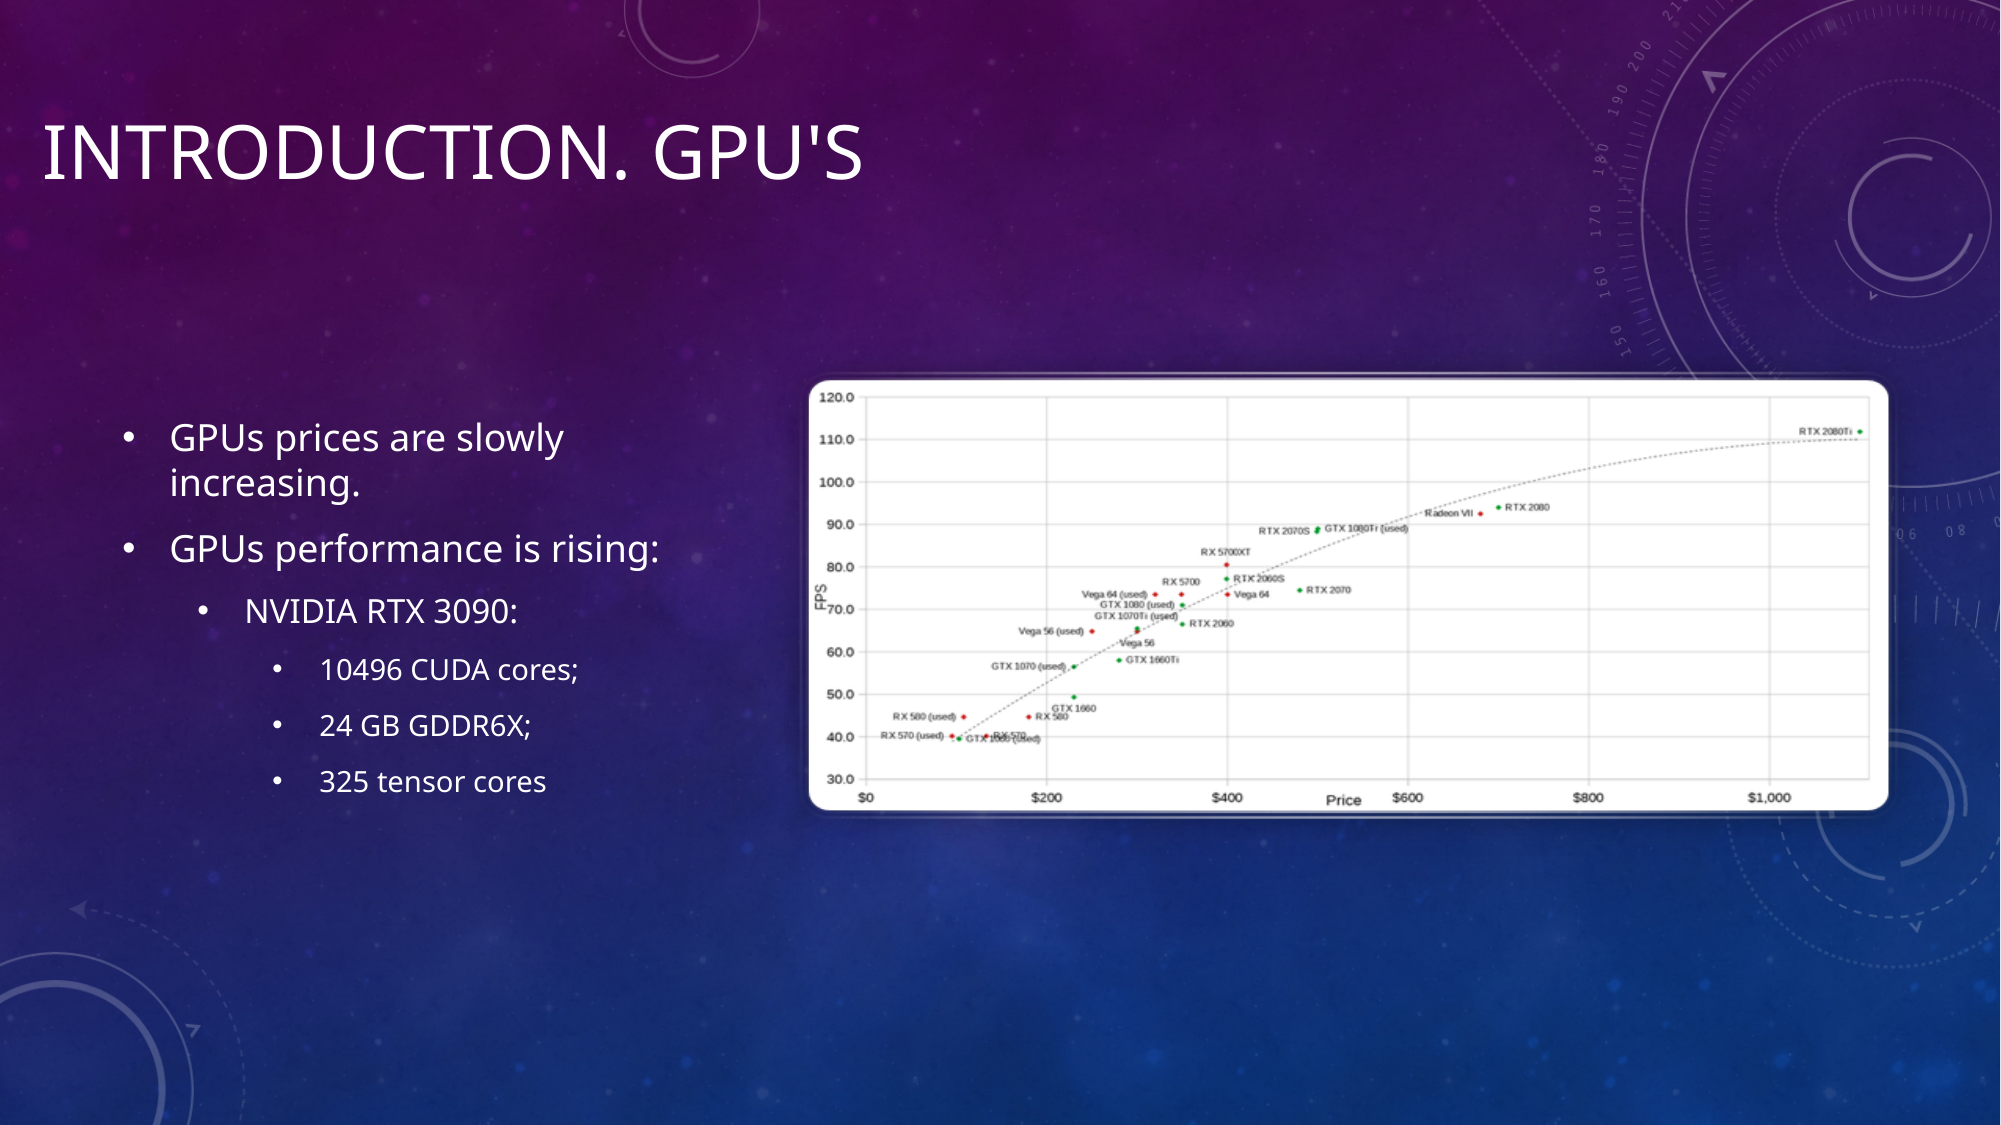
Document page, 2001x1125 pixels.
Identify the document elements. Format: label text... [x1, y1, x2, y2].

title Introduction. GPU's [27, 18, 966, 282]
text_box GPUs prices are slowly increasing. GPUs performance is rising: NVIDIA RTX 3090: 10496 CUDA cores; 24 GB GDDR6X; 325 tensor cores [107, 280, 716, 932]
picture [0, 0, 2001, 1125]
